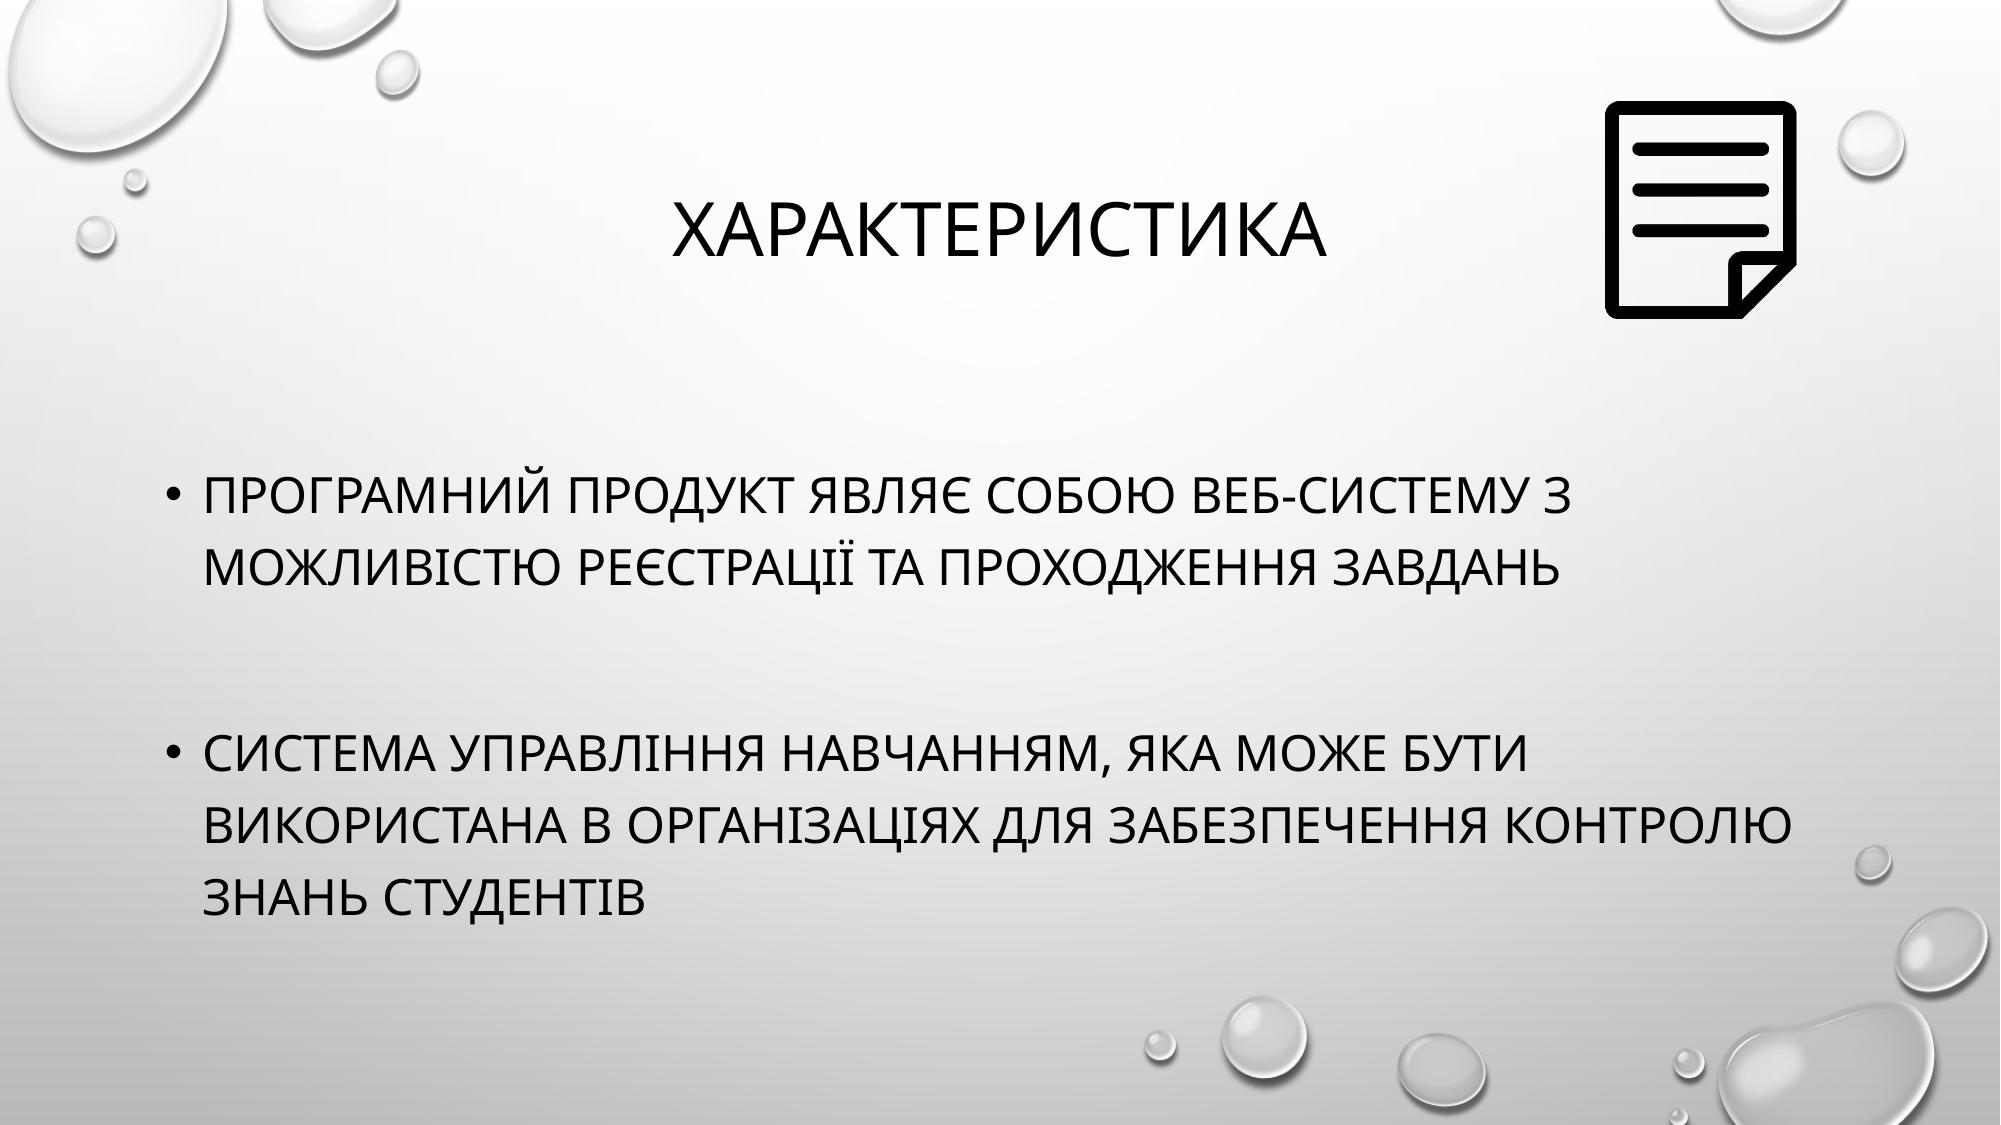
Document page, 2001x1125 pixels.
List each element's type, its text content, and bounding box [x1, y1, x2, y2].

picture [0, 0, 2000, 1125]
list Програмний продукт являє собою веб-систему з можливістю реєстрації та проходження завдань Система управління навчанням, яка може бути використана в організаціях для забезпечення контролю знань студентів [149, 363, 1850, 964]
title ХАРАКТЕРИСТИКА [149, 101, 1851, 364]
